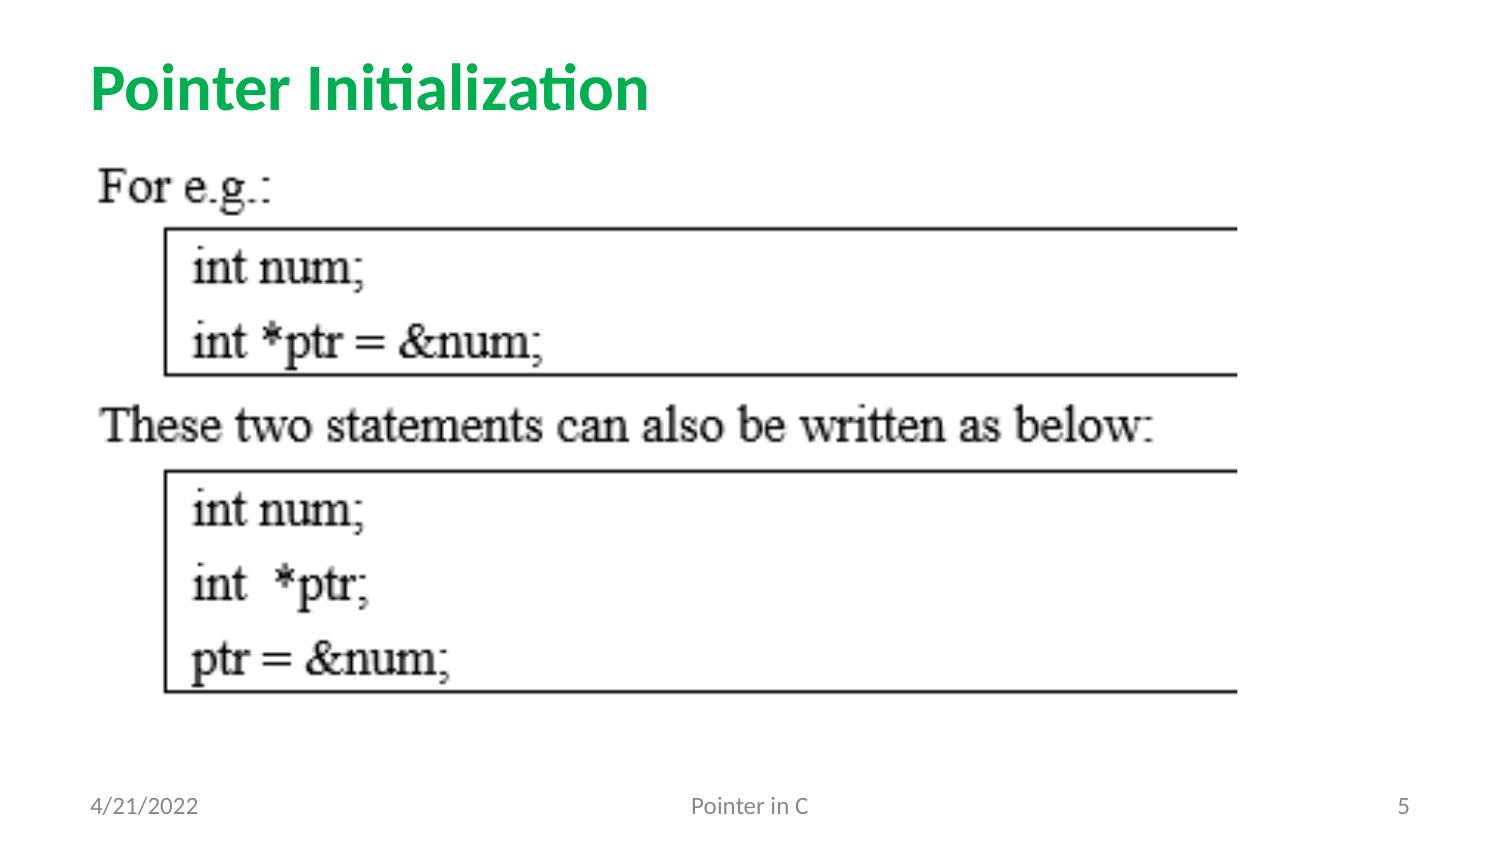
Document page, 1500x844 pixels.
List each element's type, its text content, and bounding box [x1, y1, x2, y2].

slide_number 5 [1074, 782, 1425, 827]
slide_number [75, 782, 425, 827]
title Pointer Initialization [75, 33, 1425, 135]
footer Pointer in C [512, 782, 988, 827]
picture [74, 157, 1238, 713]
